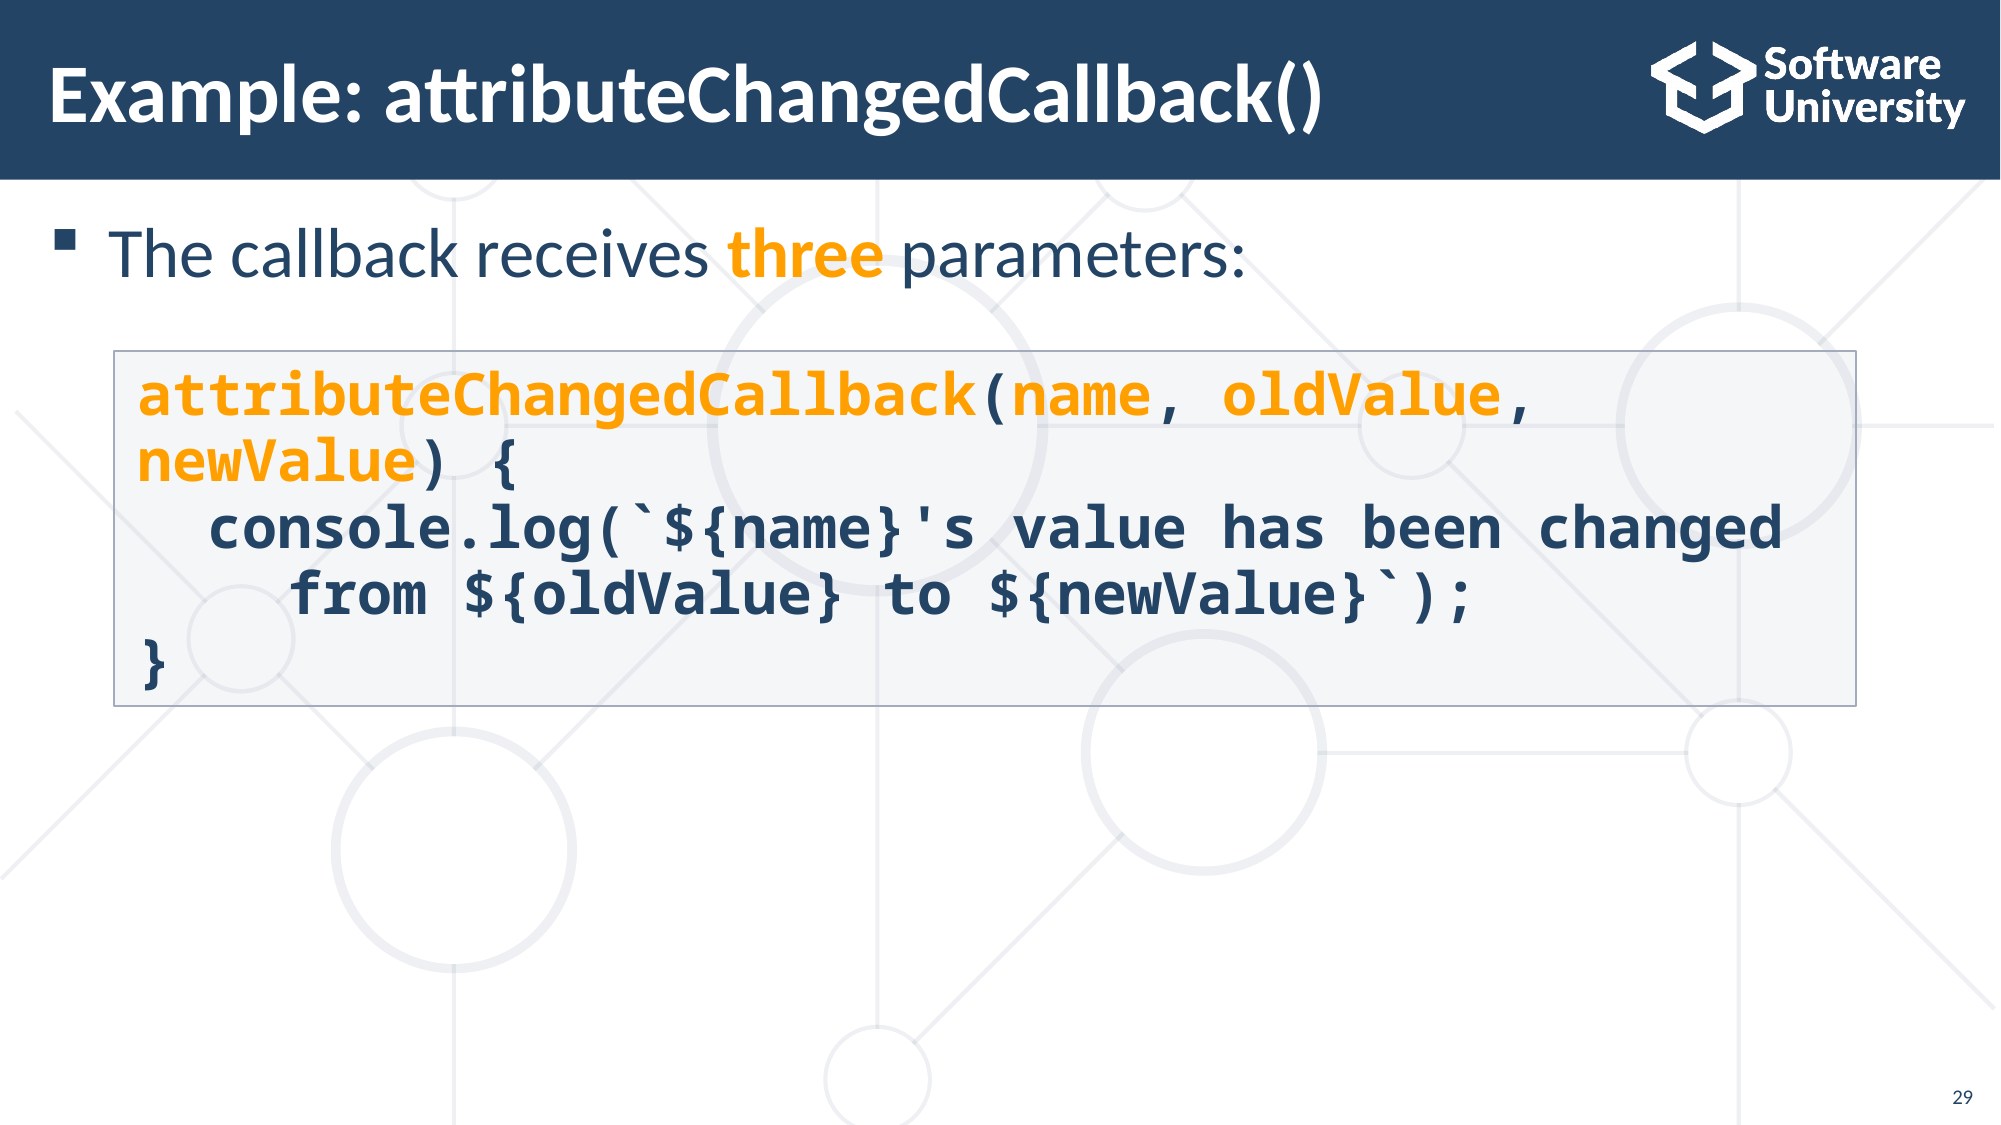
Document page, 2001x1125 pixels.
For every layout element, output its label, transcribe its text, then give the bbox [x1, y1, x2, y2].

title Example: attributeChangedCallback() [31, 16, 1625, 162]
picture [1651, 41, 1966, 134]
slide_number 29 [1927, 1067, 1989, 1117]
list The callback receives three parameters: [31, 196, 1970, 1104]
text_box attributeChangedCallback(name, oldValue, newValue) { console.log(`${name}'s value has been changed from ${oldValue} to ${newValue}`); } [114, 350, 1857, 707]
